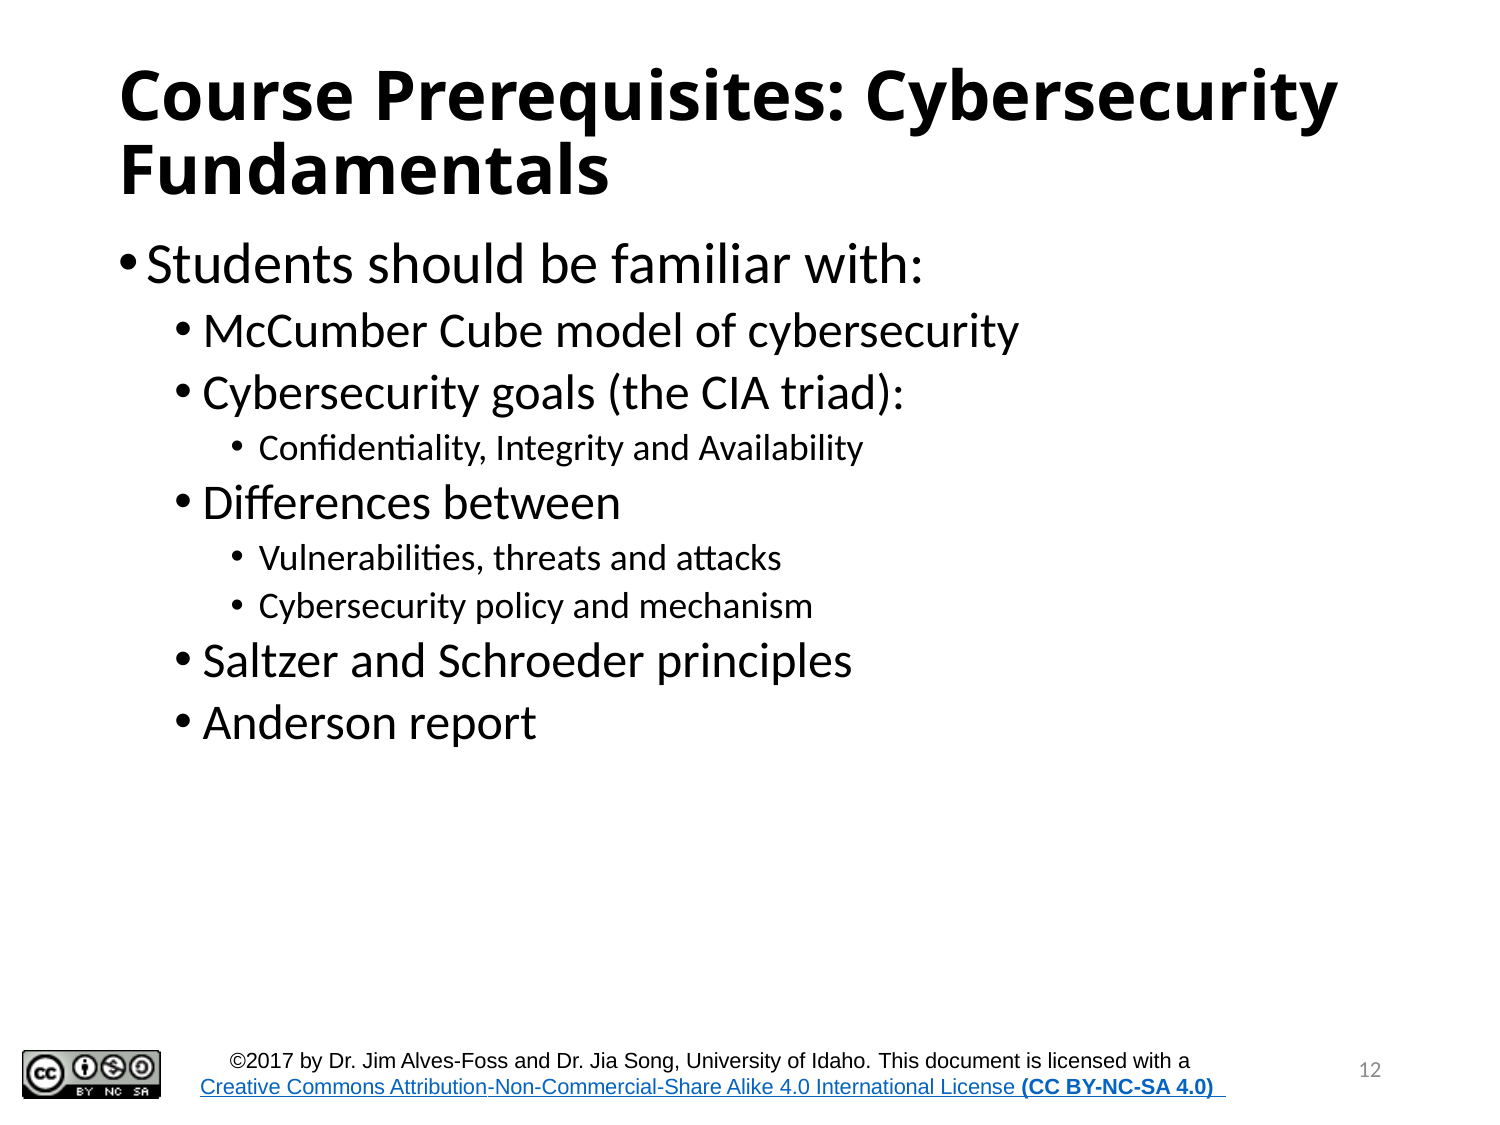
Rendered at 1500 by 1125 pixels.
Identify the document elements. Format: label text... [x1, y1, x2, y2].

title Course Prerequisites: Cybersecurity Fundamentals [102, 59, 1398, 211]
list Students should be familiar with: McCumber Cube model of cybersecurity Cybersecurity goals (the CIA triad): Confidentiality, Integrity and Availability Differences between Vulnerabilities, threats and attacks Cybersecurity policy and mechanism Saltzer and Schroeder principles Anderson report [102, 225, 1398, 1014]
slide_number 12 [1315, 1038, 1397, 1099]
picture [22, 1050, 161, 1099]
